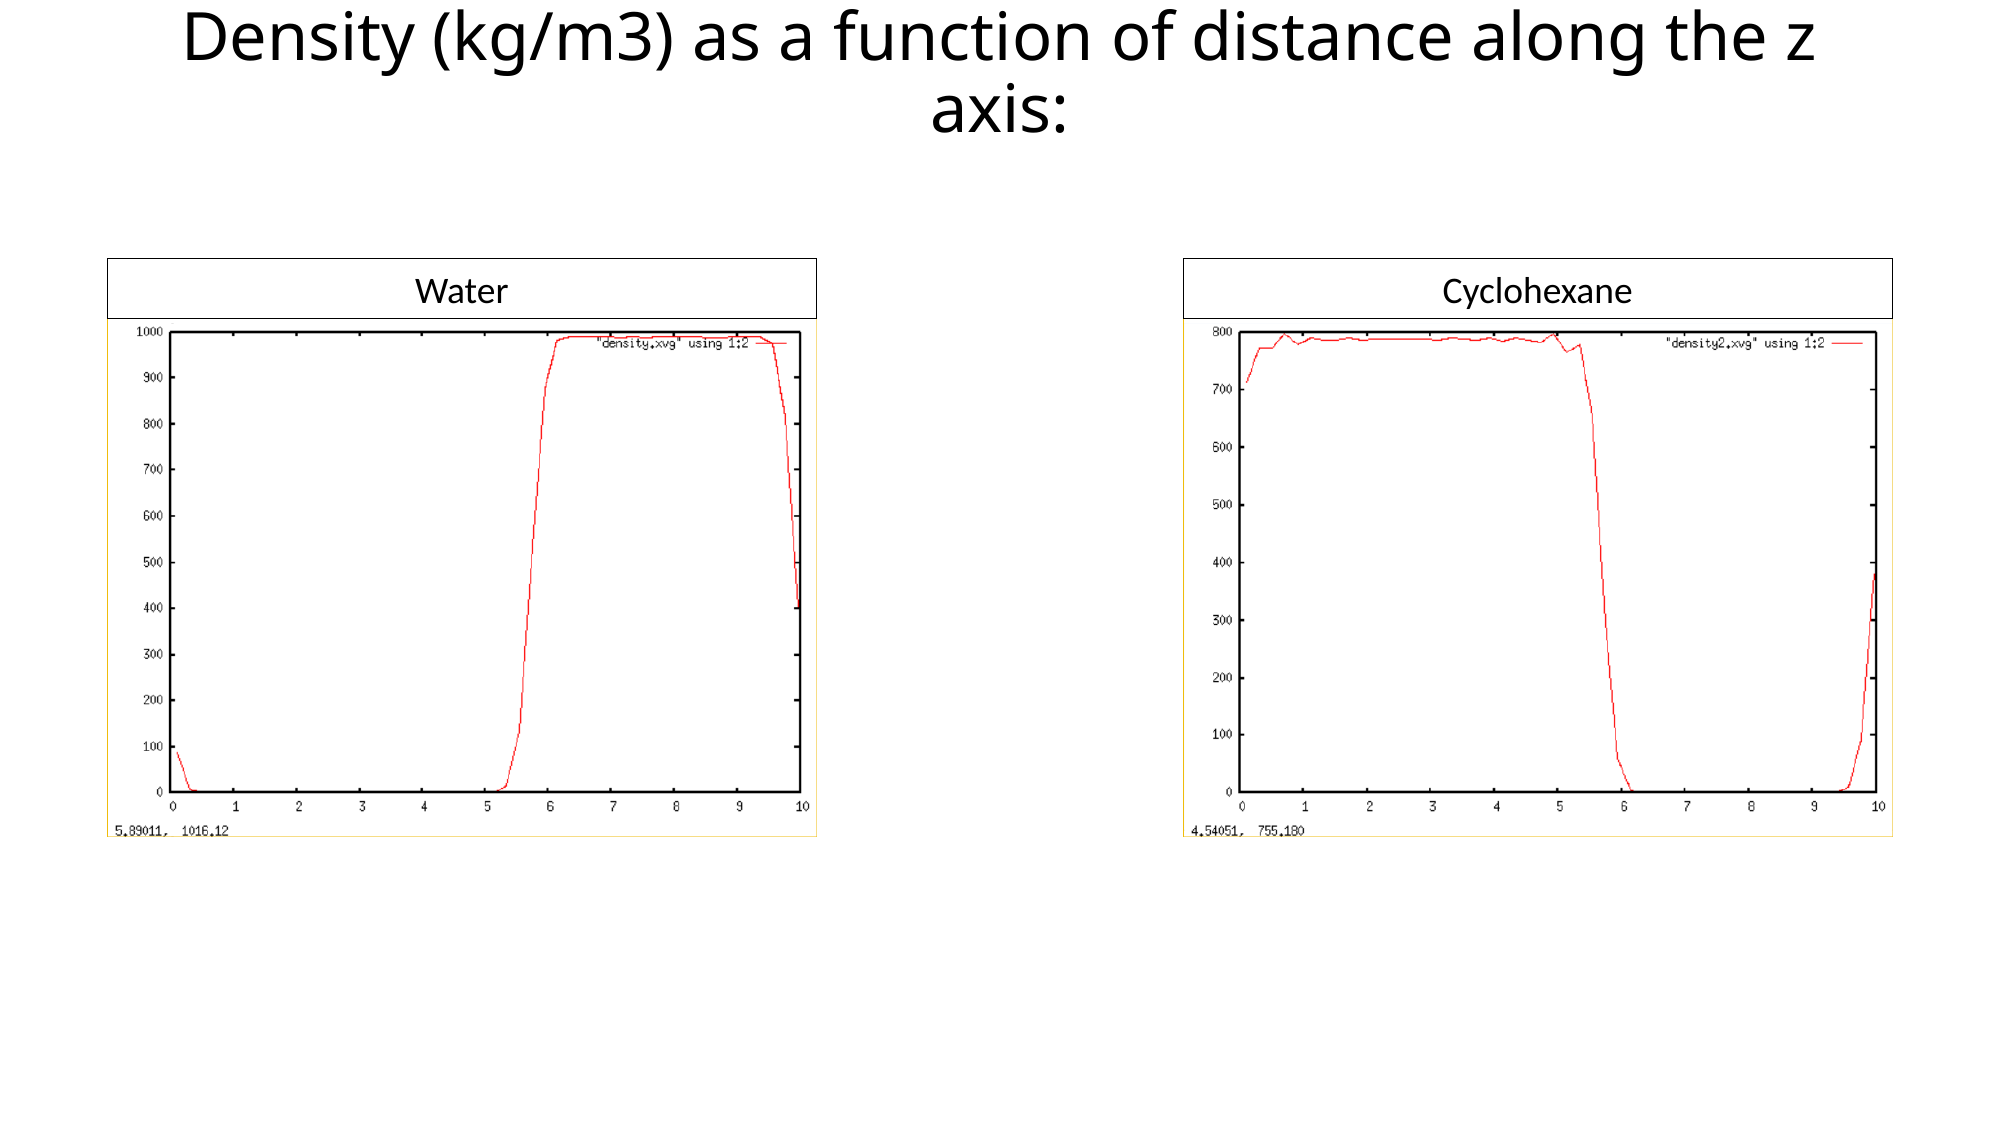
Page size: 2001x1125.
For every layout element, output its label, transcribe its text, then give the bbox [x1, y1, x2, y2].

title Density (kg/m3) as a function of distance along the z axis: [137, 0, 1863, 184]
picture [107, 288, 817, 837]
text_box Cyclohexane [1183, 258, 1893, 288]
picture [1183, 288, 1893, 837]
text_box Water [107, 258, 817, 288]
